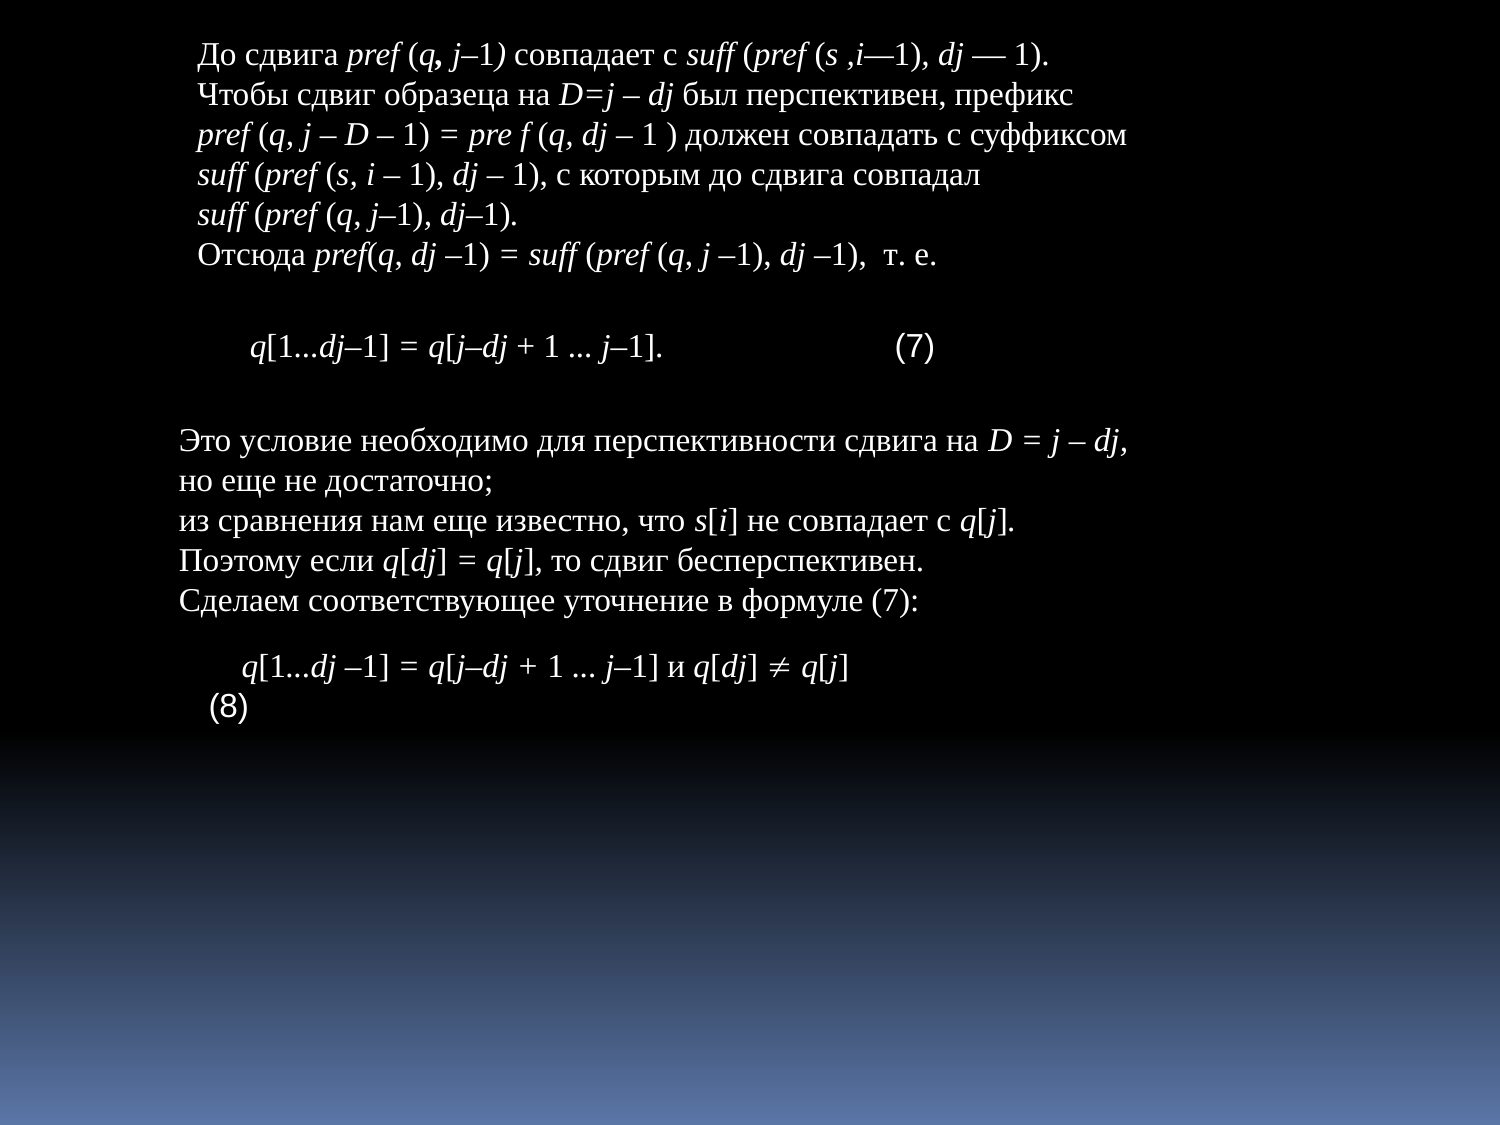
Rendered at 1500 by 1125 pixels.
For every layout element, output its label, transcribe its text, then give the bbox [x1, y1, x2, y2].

text_box q[1...dj–1] = q[j–dj + 1 ... j–1]. (7) [163, 316, 1021, 372]
text_box q[1...dj –1] = q[j–dj + 1 ... j–1] и q[dj]  q[j] (8) [193, 656, 1021, 737]
text_box До сдвига pref (q, j–1) совпадает с suff (pref (s ,i—1), dj — 1). Чтобы сдвиг образеца на D=j – dj был перспективен, префикс pref (q, j – D – 1) = pre f (q, dj – 1 ) должен совпадать с суффиксом suff (pref (s, i – 1), dj – 1), с которым до сдвига совпадал suff (pref (q, j–1), dj–1). Отсюда pref(q, dj –1) = suff (pref (q, j –1), dj –1), т. е. [182, 25, 1151, 280]
text_box Это условие необходимо для перспективности сдвига на D = j – dj, но еще не достаточно; из сравнения нам еще известно, что s[i] не совпадает с q[j]. Поэтому если q[dj] = q[j], то сдвиг бесперспективен. Сделаем соответствующее уточнение в формуле (7): [164, 410, 1239, 626]
